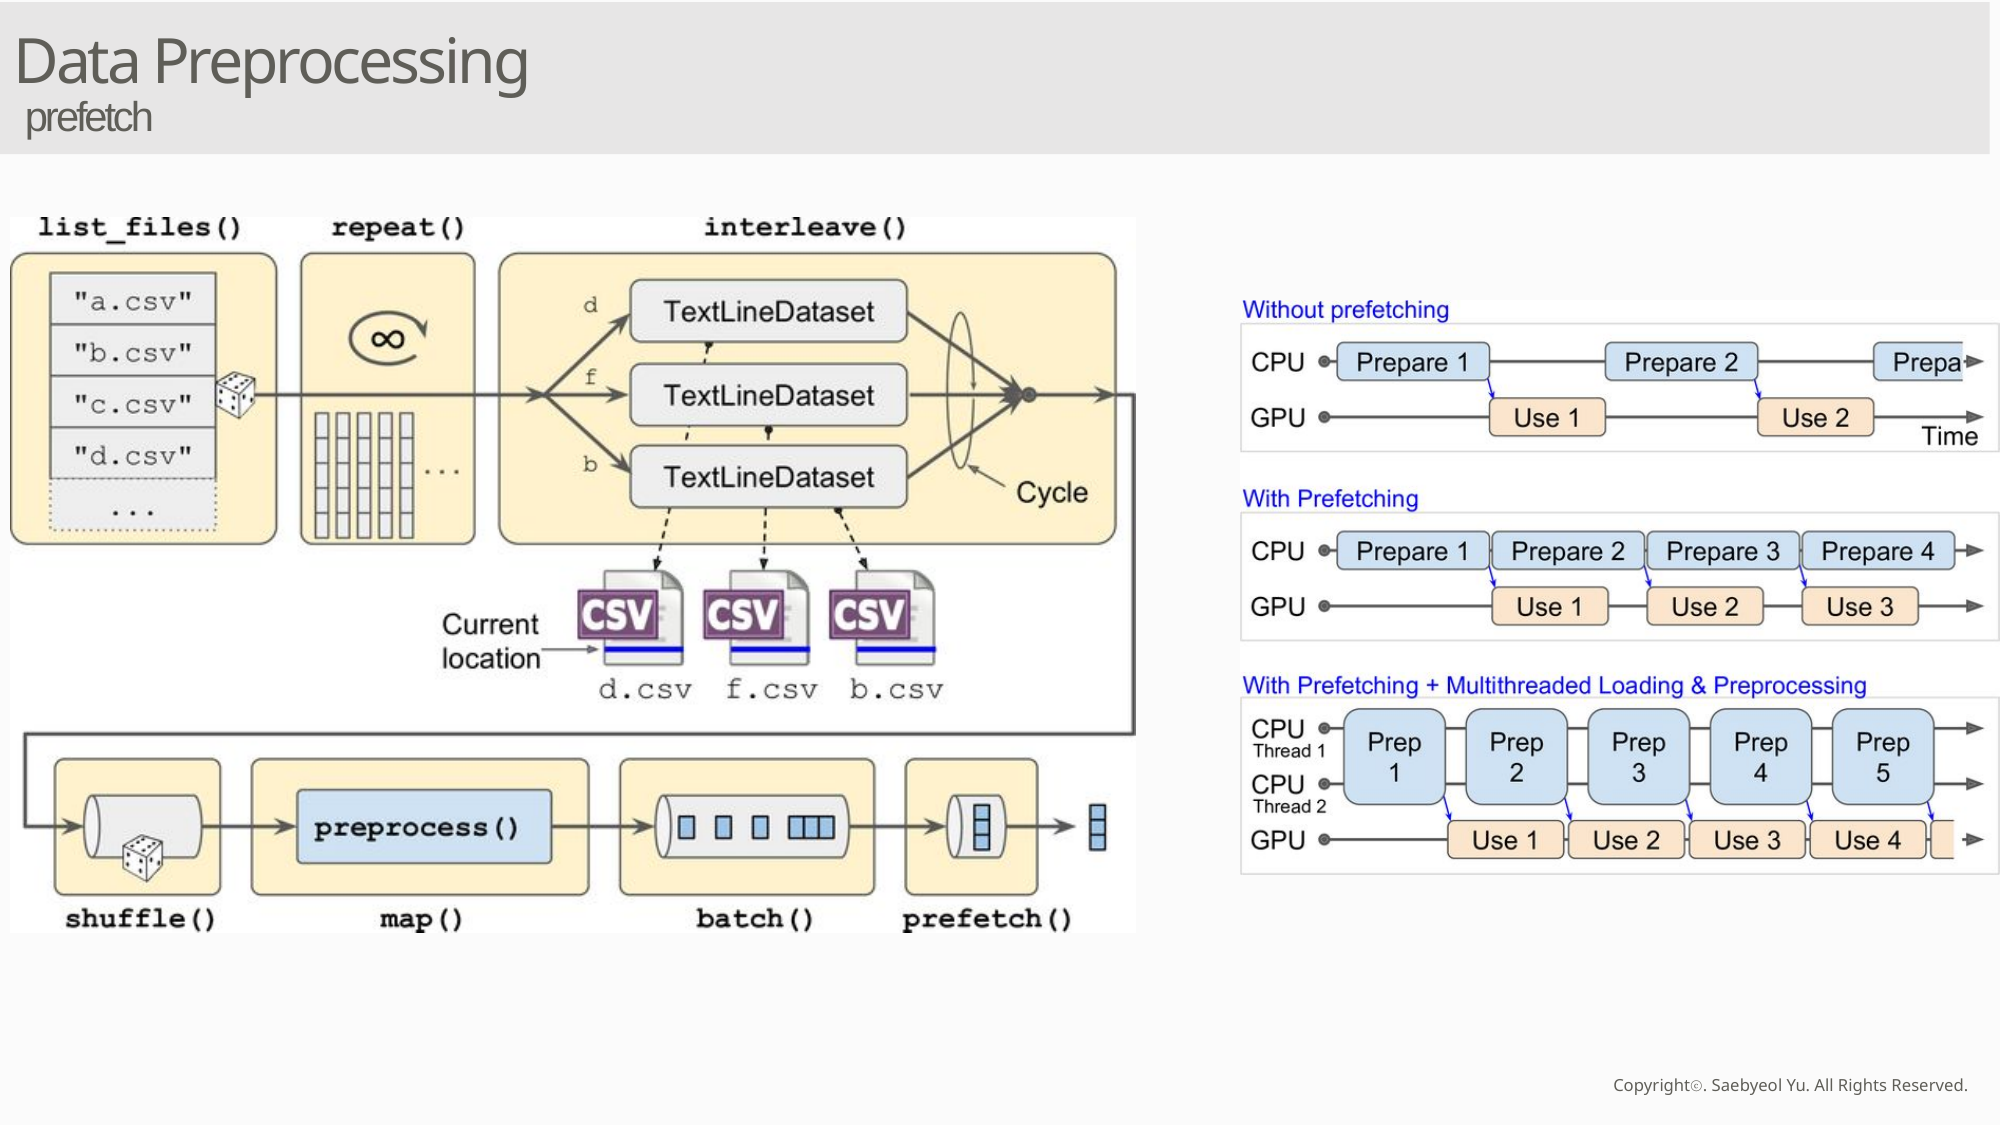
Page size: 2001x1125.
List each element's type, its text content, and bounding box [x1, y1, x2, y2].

picture [1240, 300, 2000, 875]
text_box prefetch [10, 82, 207, 148]
picture [10, 217, 1136, 933]
text_box Data Preprocessing [0, 13, 547, 103]
text_box [0, 1, 1991, 155]
